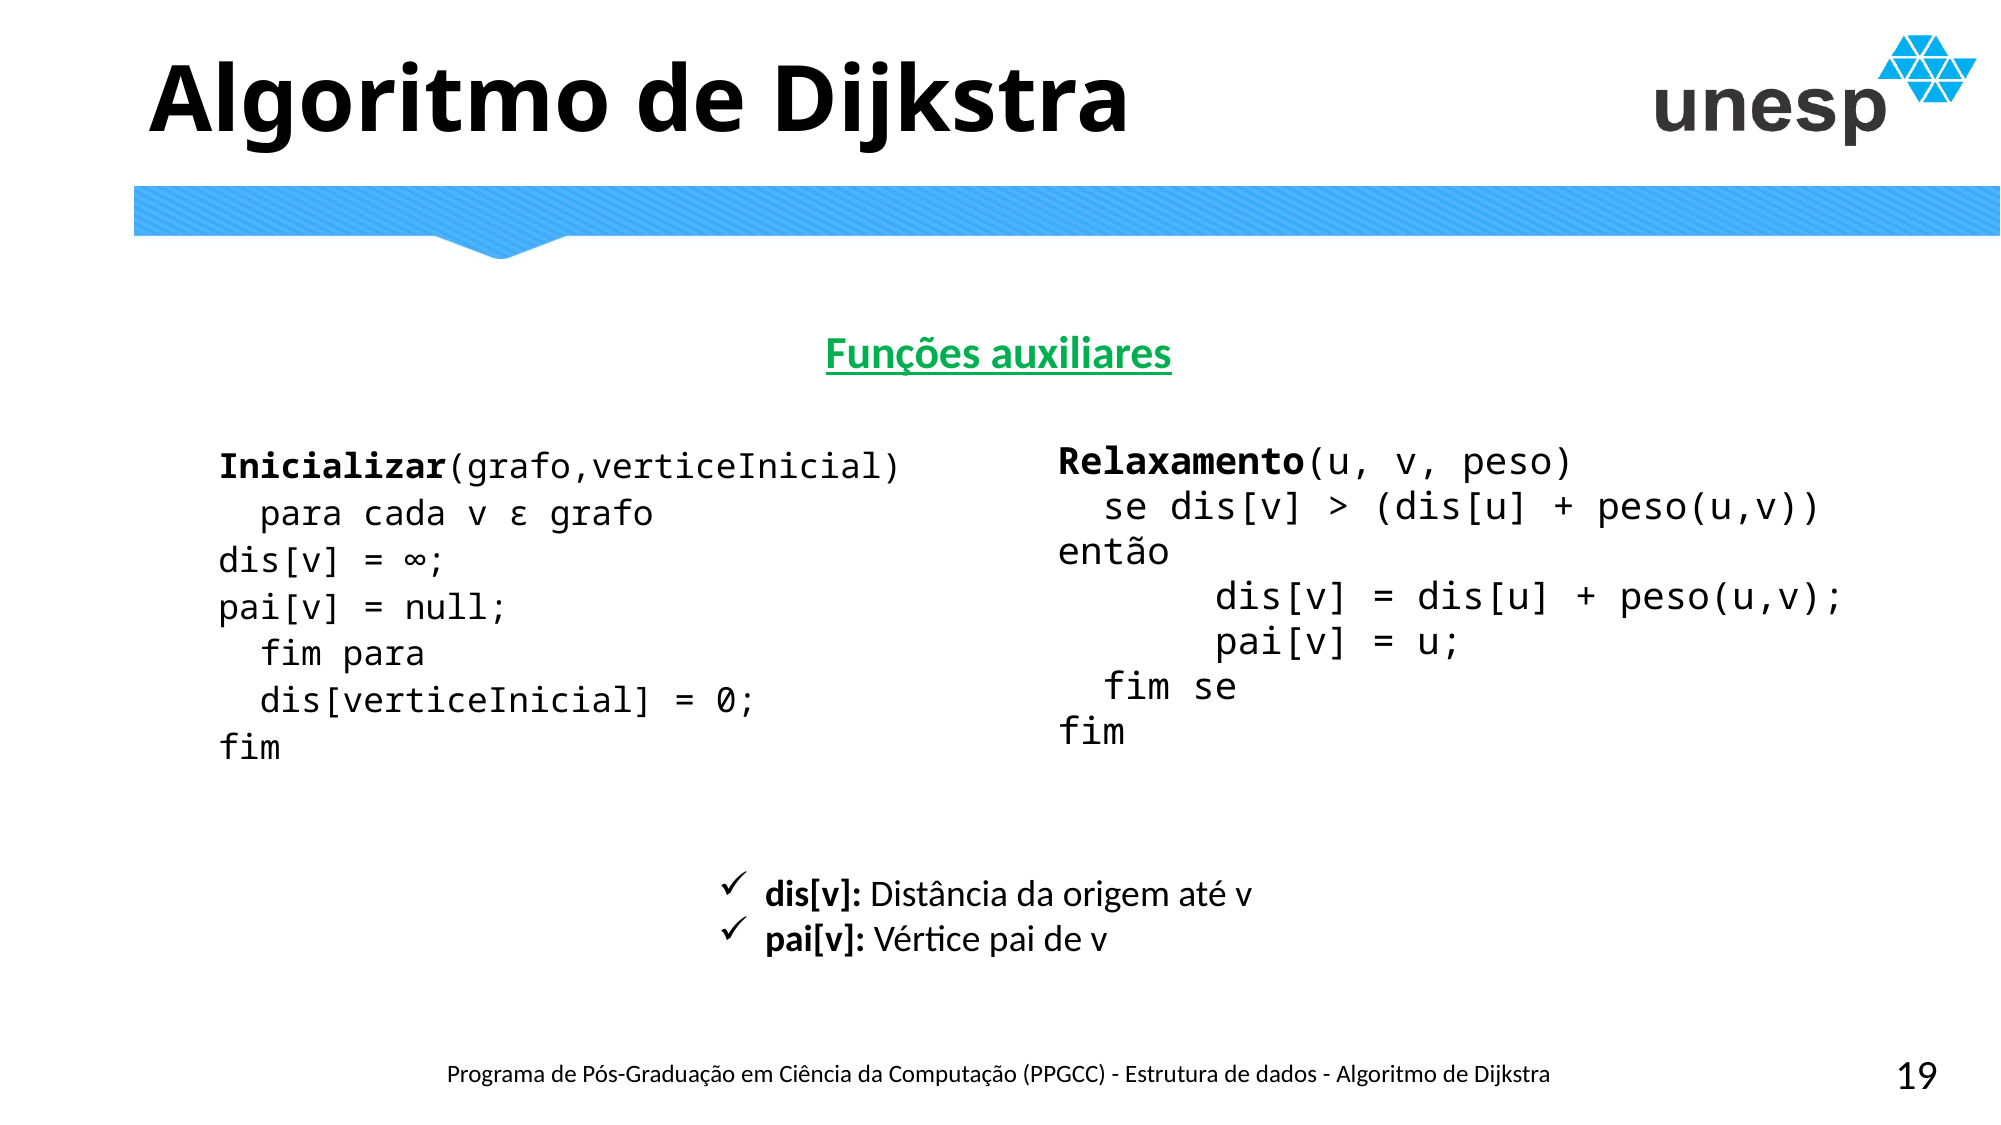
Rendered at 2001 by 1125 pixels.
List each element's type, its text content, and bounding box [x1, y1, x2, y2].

text_box dis[v]: Distância da origem até v pai[v]: Vértice pai de v [703, 861, 1297, 966]
picture [1656, 35, 1977, 146]
text_box Funções auxiliares [810, 315, 1189, 386]
text_box Relaxamento(u, v, peso) se dis[v] > (dis[u] + peso(u,v)) então dis[v] = dis[u] + peso(u,v); pai[v] = u; fim se fim [1042, 430, 1953, 760]
picture [134, 186, 2000, 259]
footer Programa de Pós-Graduação em Ciência da Computação (PPGCC) - Estrutura de dados - Algoritmo de Dijkstra [380, 1042, 1620, 1103]
title Algoritmo de Dijkstra [134, 22, 1551, 182]
slide_number 19 [1873, 1042, 1953, 1103]
list Inicializar(grafo,verticeInicial) para cada v ϵ grafo dis[v] = ∞; pai[v] = null; fim para dis[verticeInicial] = 0; fim [134, 390, 942, 829]
